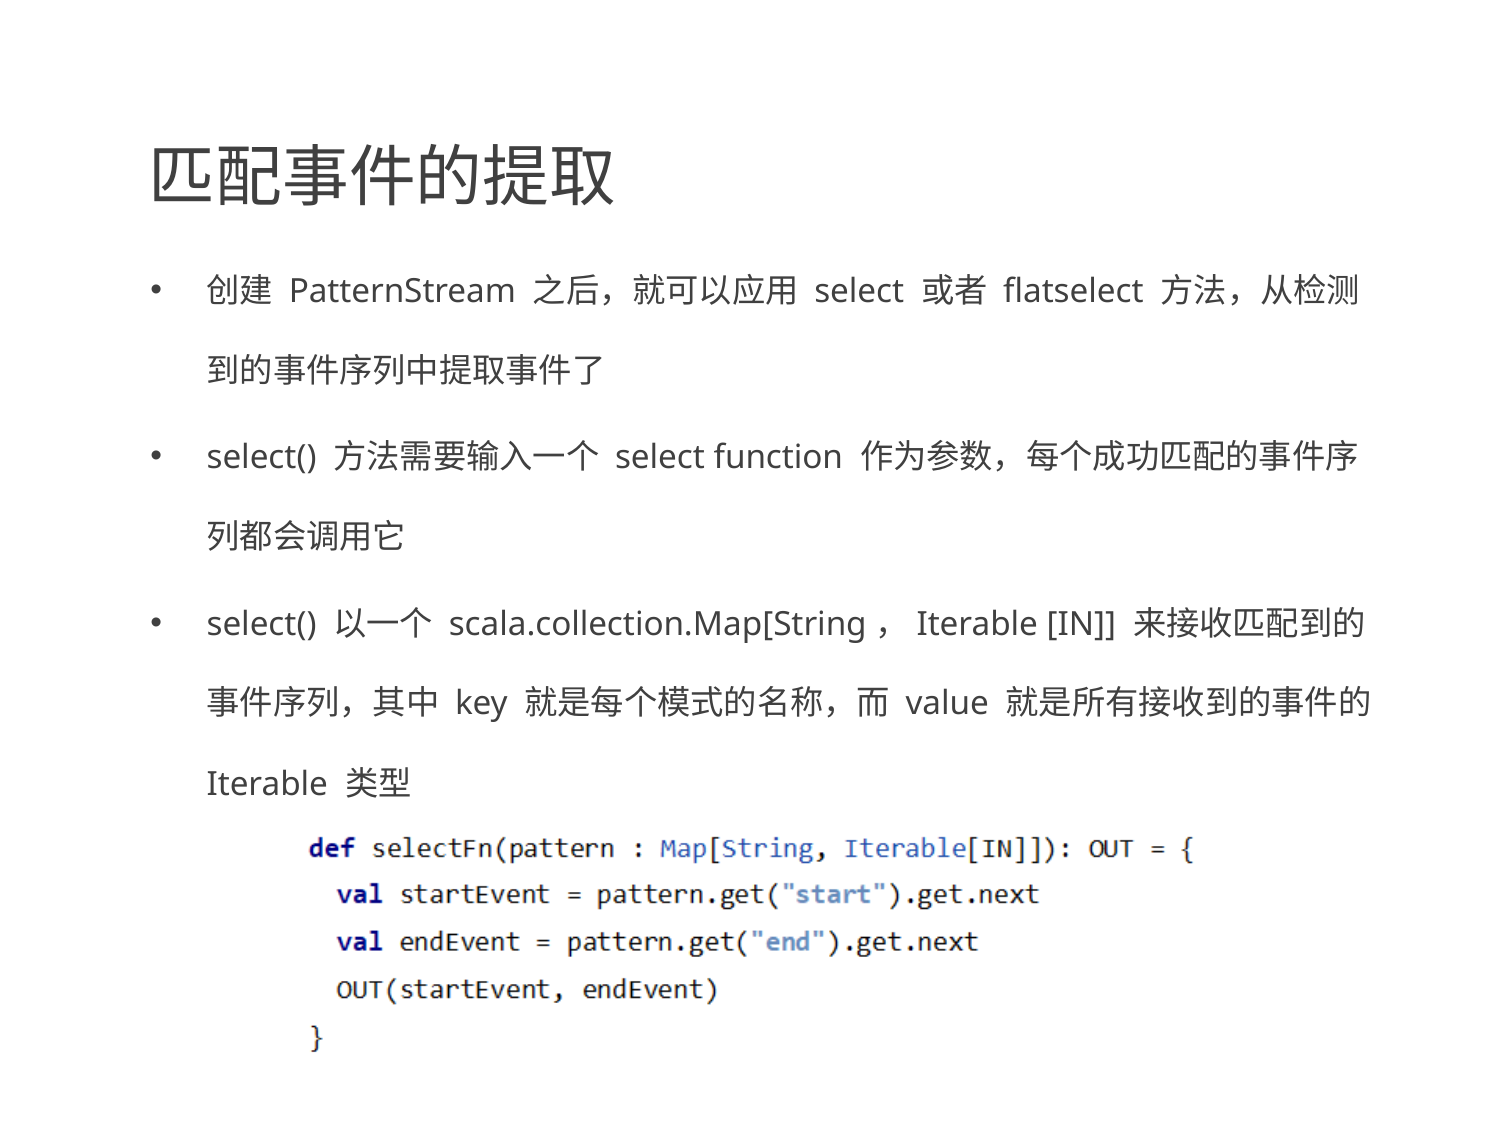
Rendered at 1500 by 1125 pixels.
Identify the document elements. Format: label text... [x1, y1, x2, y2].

title 匹配事件的提取 [75, 79, 1425, 268]
text_box 创建 PatternStream 之后，就可以应用 select 或者 flatselect 方法，从检测到的事件序列中提取事件了 select() 方法需要输入一个 select function 作为参数，每个成功匹配的事件序列都会调用它 select() 以一个 scala.collection.Map[String，Iterable [IN]] 来接收匹配到的事件序列，其中 key 就是每个模式的名称，而 value 就是所有接收到的事件的 Iterable 类型 [135, 221, 1397, 764]
picture [300, 822, 1216, 1072]
